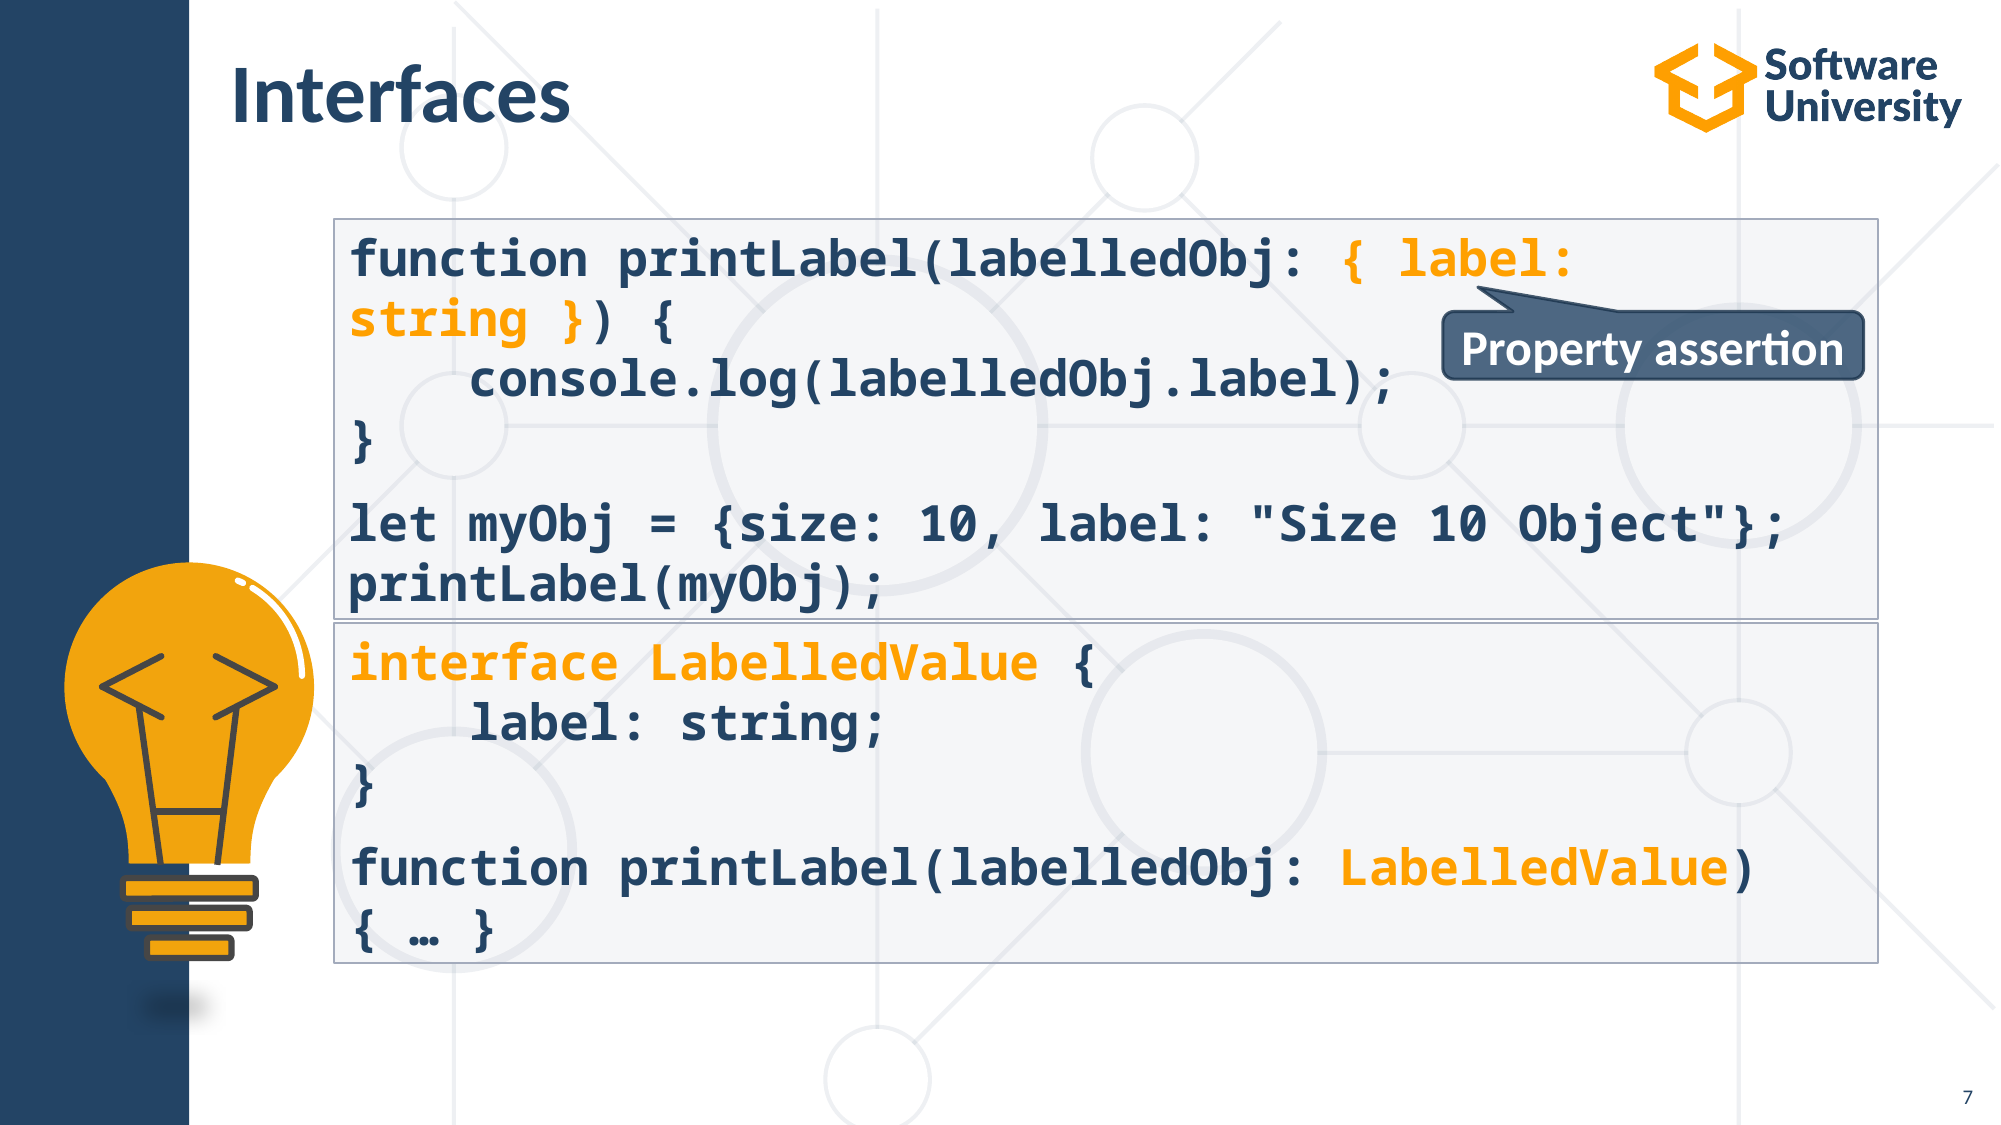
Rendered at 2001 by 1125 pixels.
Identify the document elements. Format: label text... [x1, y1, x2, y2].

title Interfaces [212, 16, 1628, 162]
text_box function printLabel(labelledObj: { label: string }) { console.log(labelledObj.label); } let myObj = {size: 10, label: "Size 10 Object"}; printLabel(myObj); [333, 219, 1879, 619]
text_box Property assertion [1440, 285, 1866, 382]
text_box interface LabelledValue { label: string; } function printLabel(labelledObj: LabelledValue) { … } [334, 623, 1879, 963]
picture [1641, 31, 1973, 145]
text_box 7 [1927, 1067, 1989, 1117]
